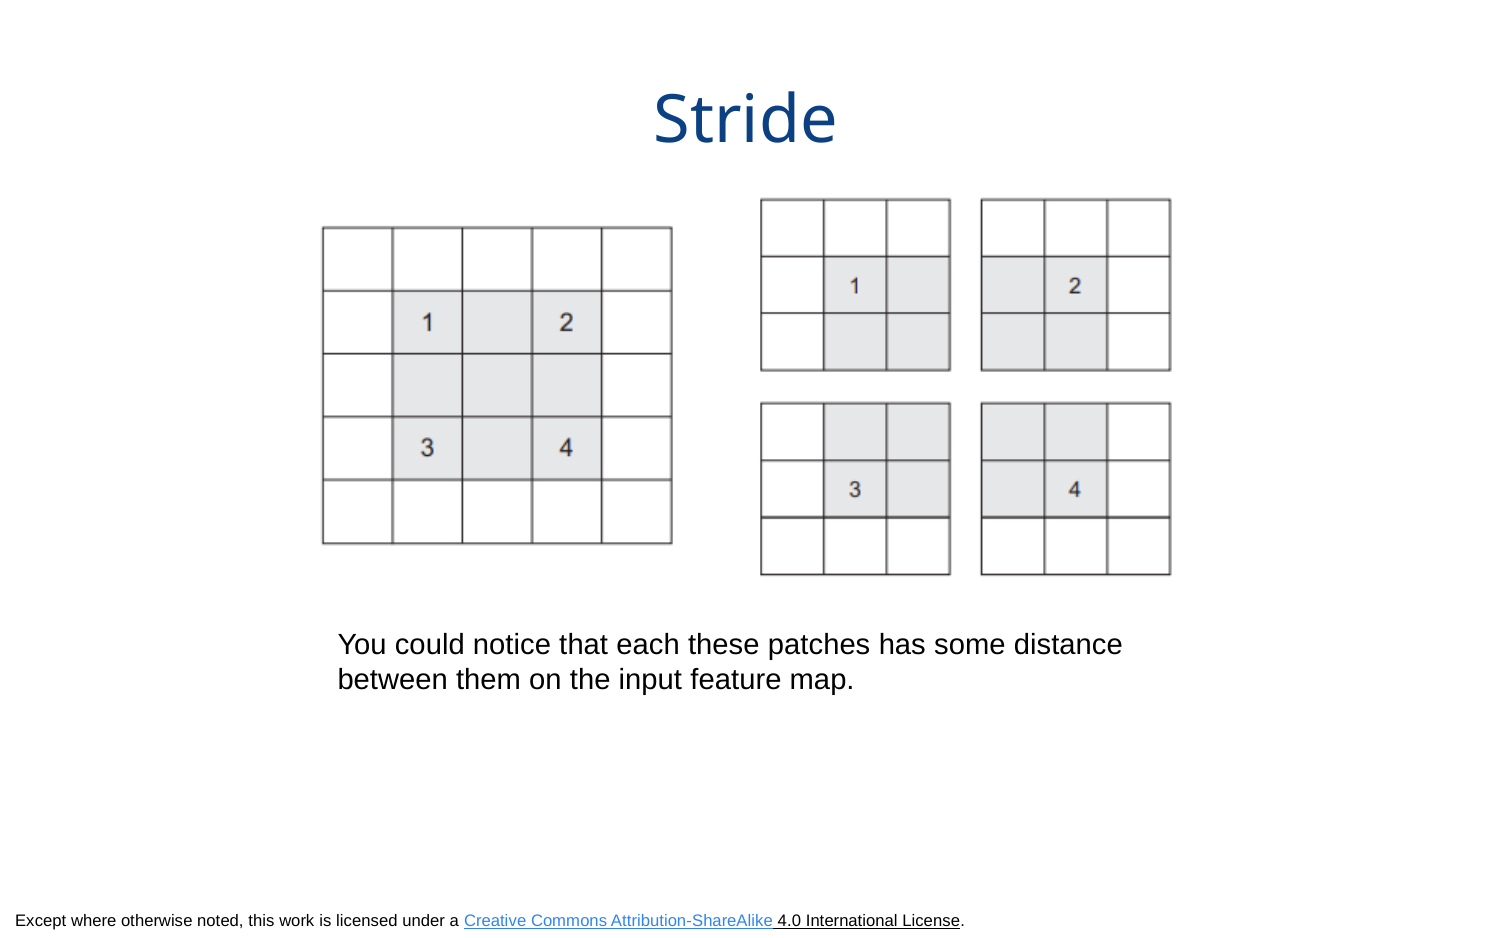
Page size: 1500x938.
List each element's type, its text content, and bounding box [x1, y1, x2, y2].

text_box You could notice that each these patches has some distance between them on the input feature map. [322, 618, 1170, 703]
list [306, 180, 1186, 599]
title Stride [77, 26, 1416, 205]
